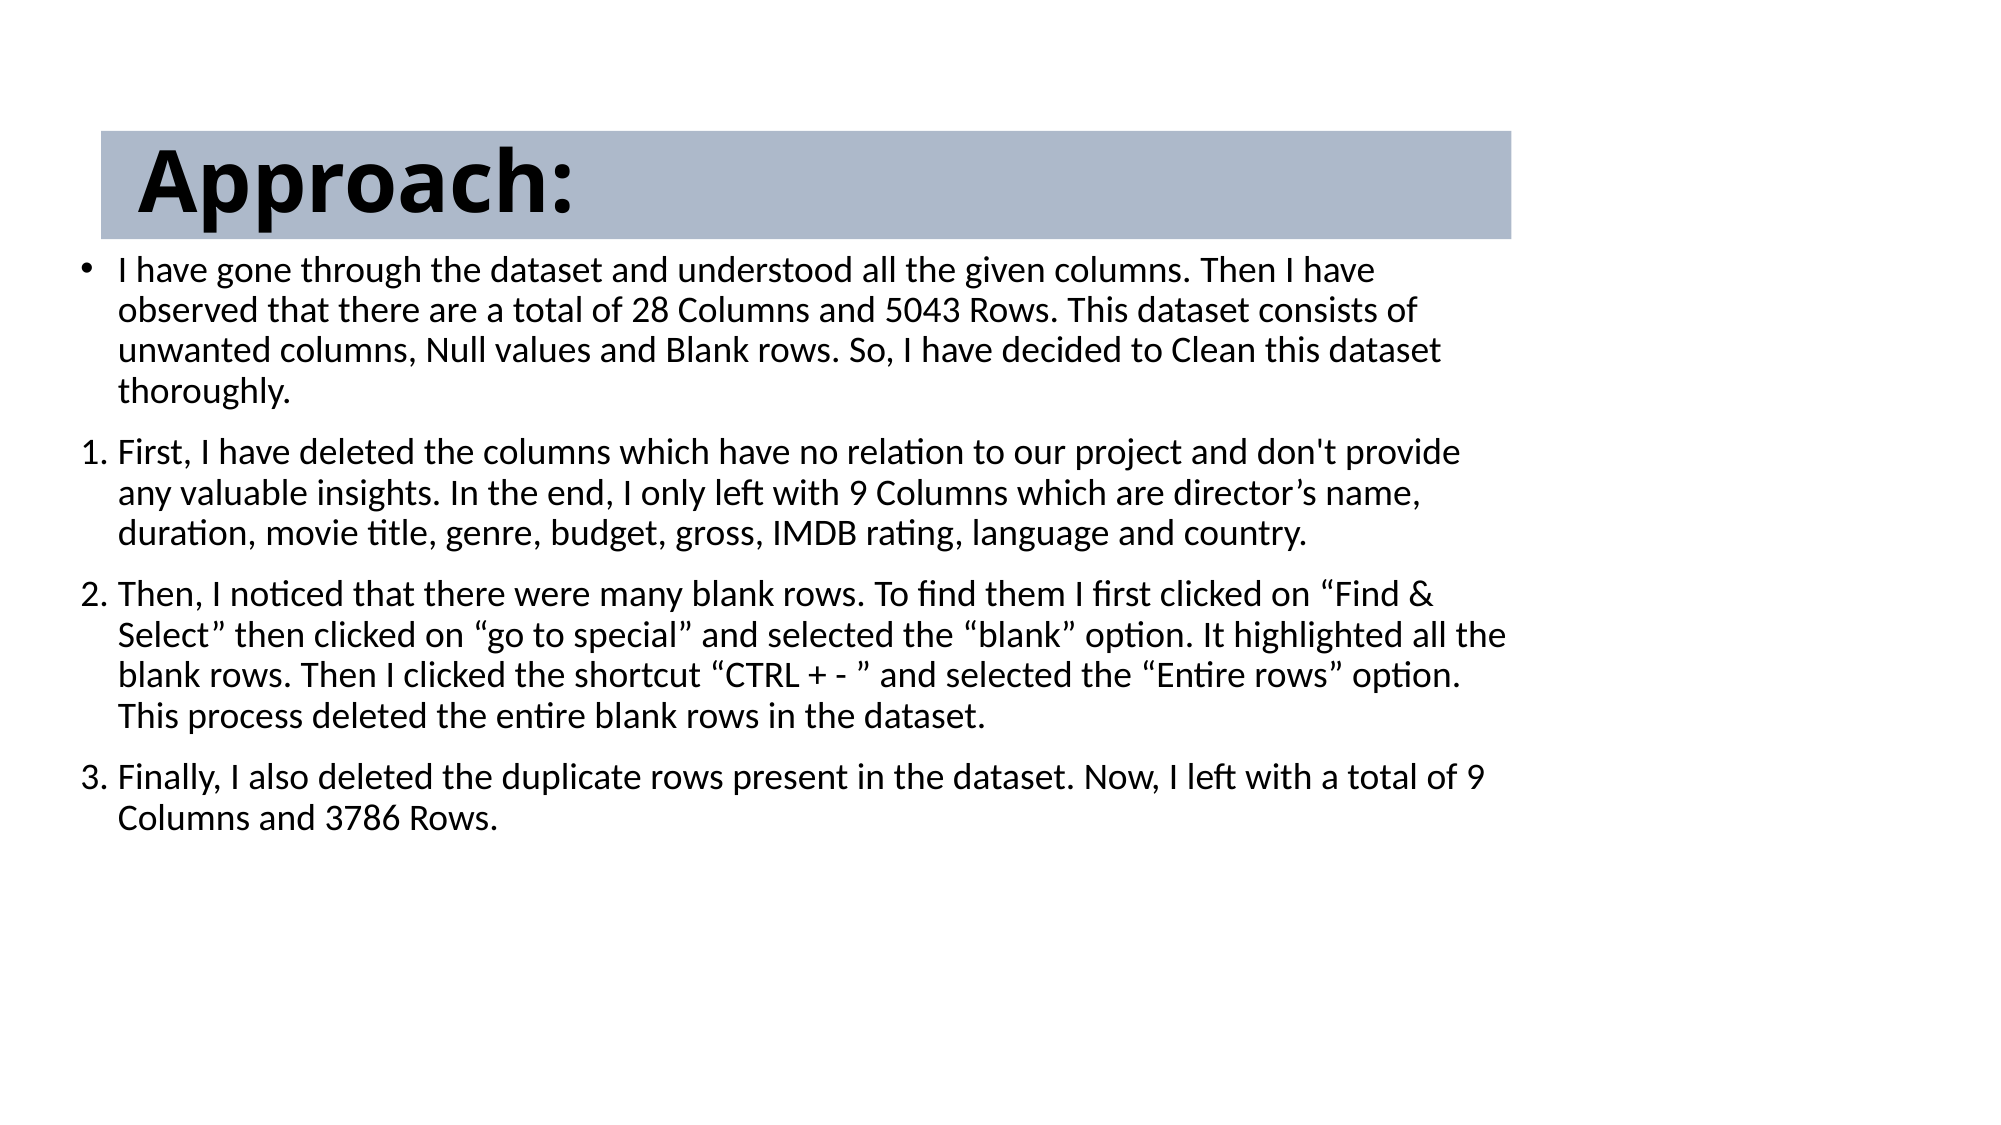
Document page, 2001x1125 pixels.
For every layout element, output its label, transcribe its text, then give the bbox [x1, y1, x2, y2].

list I have gone through the dataset and understood all the given columns. Then I have observed that there are a total of 28 Columns and 5043 Rows. This dataset consists of unwanted columns, Null values and Blank rows. So, I have decided to Clean this dataset thoroughly. First, I have deleted the columns which have no relation to our project and don't provide any valuable insights. In the end, I only left with 9 Columns which are director’s name, duration, movie title, genre, budget, gross, IMDB rating, language and country. Then, I noticed that there were many blank rows. To find them I first clicked on “Find & Select” then clicked on “go to special” and selected the “blank” option. It highlighted all the blank rows. Then I clicked the shortcut “CTRL + - ” and selected the “Entire rows” option. This process deleted the entire blank rows in the dataset. Finally, I also deleted the duplicate rows present in the dataset. Now, I left with a total of 9 Columns and 3786 Rows. [65, 242, 1526, 997]
title Approach: [101, 130, 1512, 240]
